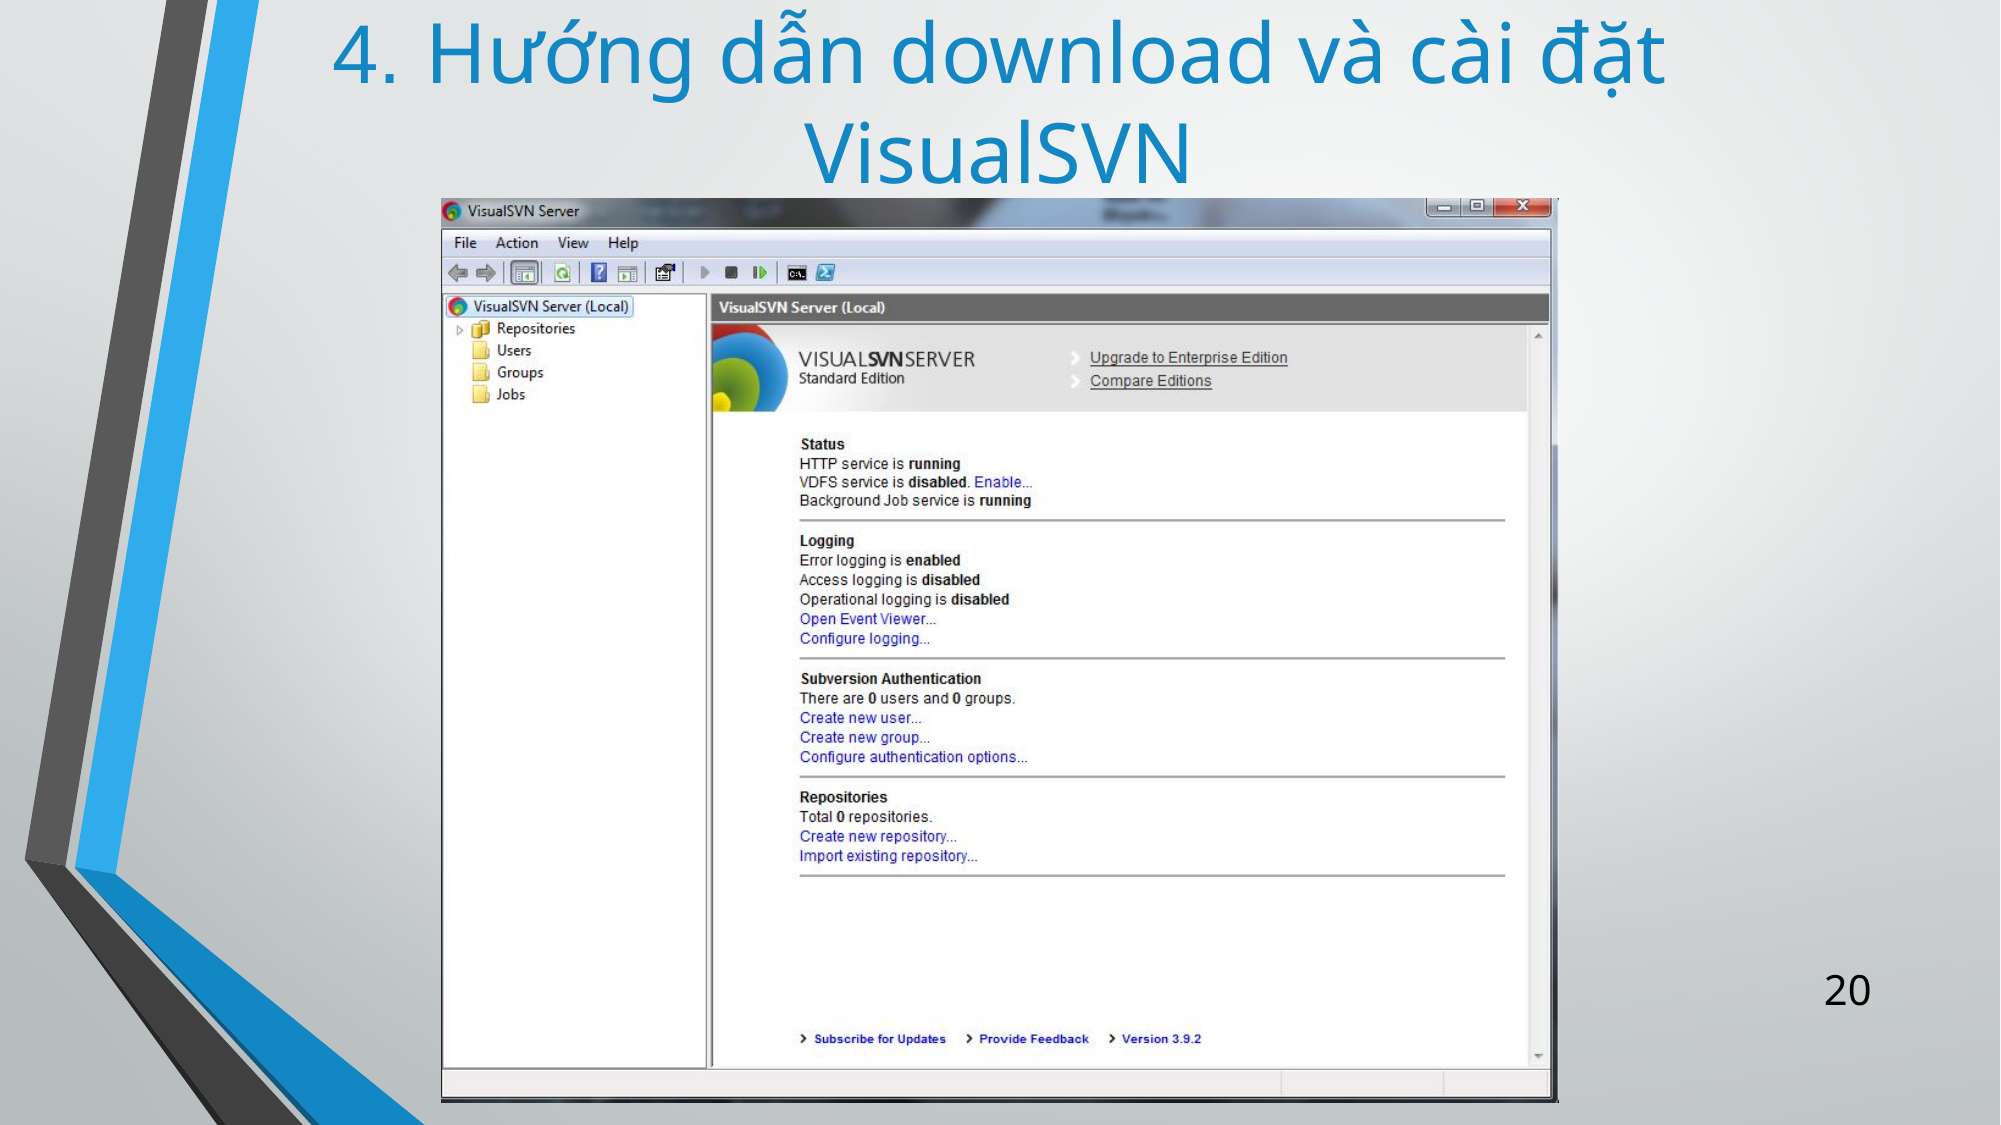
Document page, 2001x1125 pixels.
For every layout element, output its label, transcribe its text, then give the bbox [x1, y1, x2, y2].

slide_number 20 [1796, 962, 1887, 1023]
picture [441, 198, 1559, 1103]
text_box 4. Hướng dẫn download và cài đặt VisualSVN [178, 0, 1822, 314]
